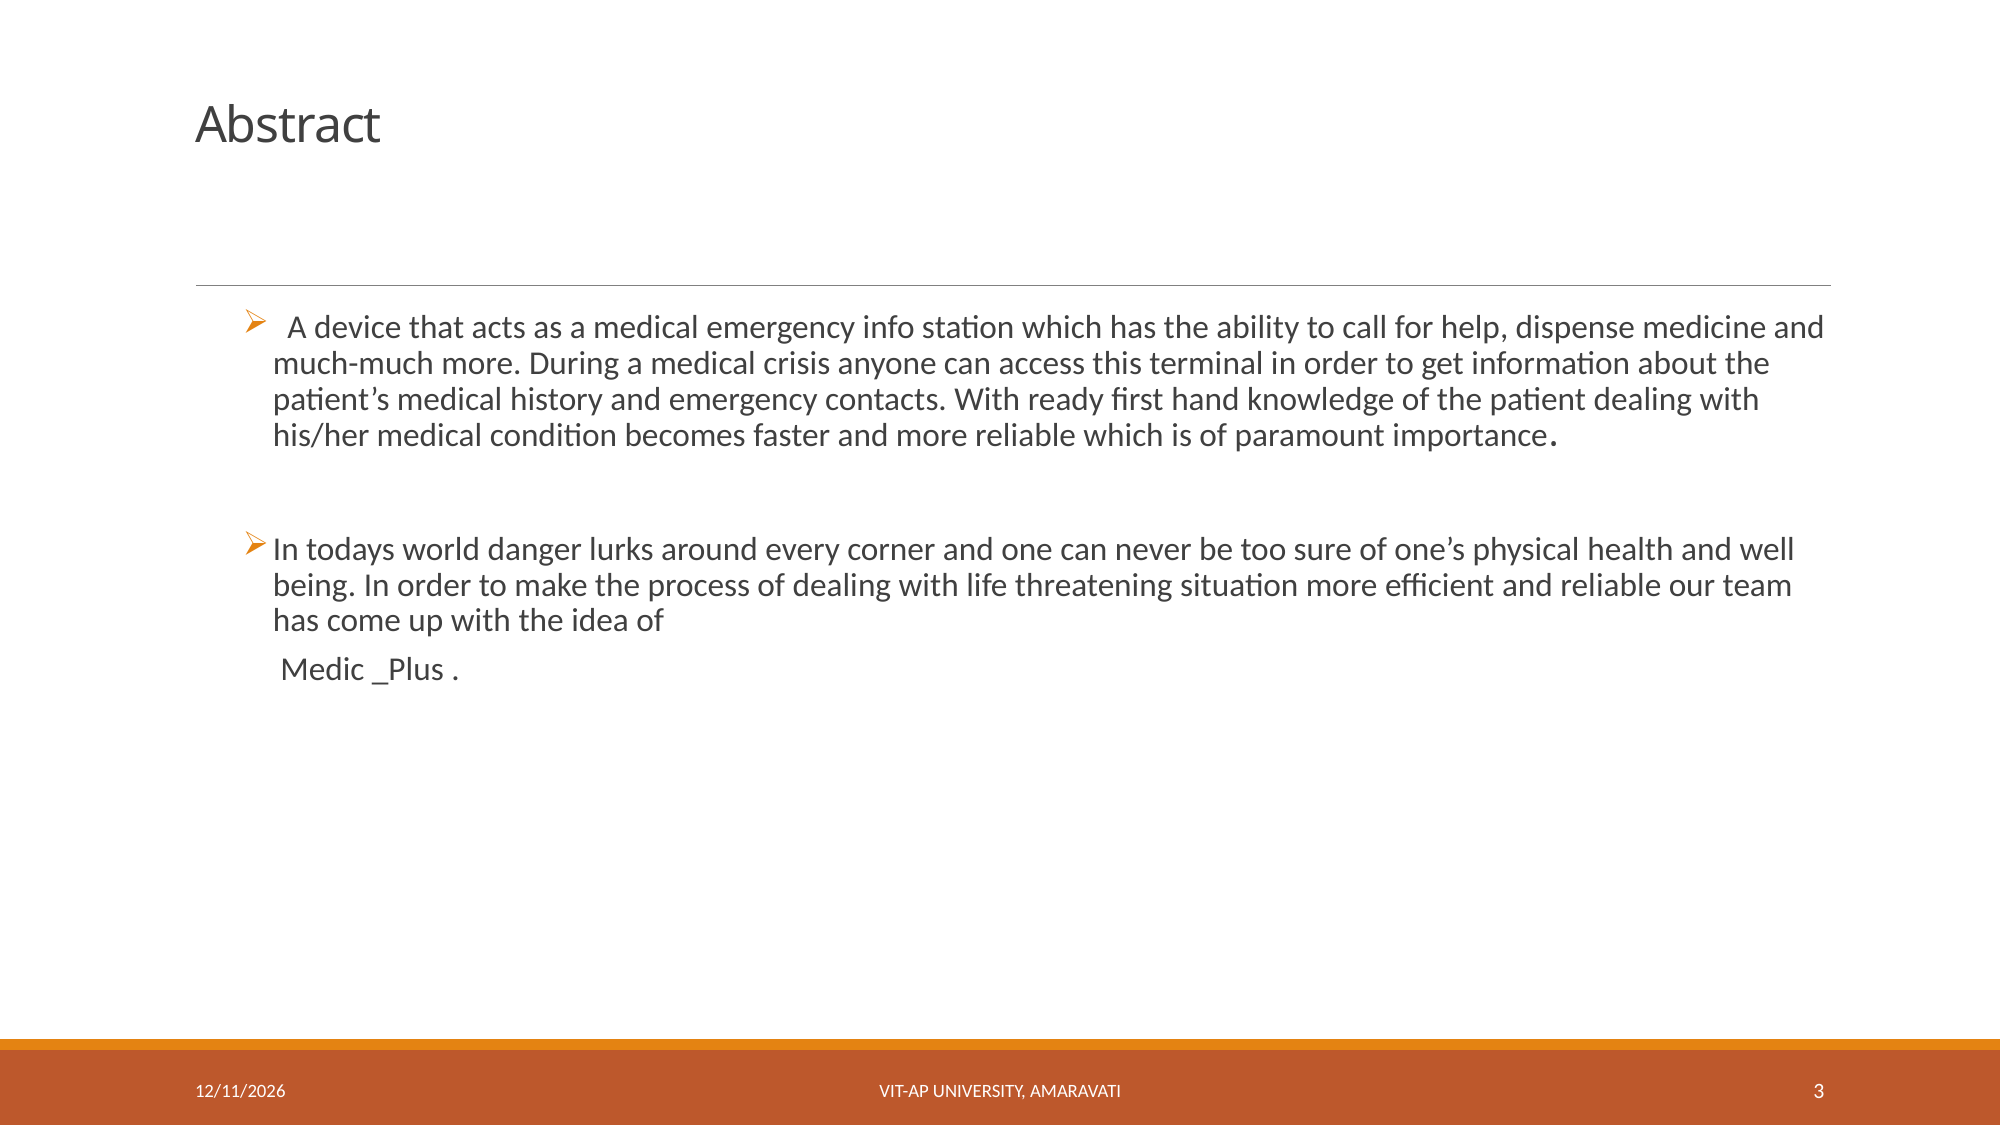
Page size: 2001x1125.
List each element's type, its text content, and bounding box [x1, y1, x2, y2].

slide_number 3 [1624, 1059, 1840, 1120]
title Abstract [180, 47, 1830, 161]
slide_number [180, 1059, 586, 1120]
list A device that acts as a medical emergency info station which has the ability to call for help, dispense medicine and much-much more. During a medical crisis anyone can access this terminal in order to get information about the patient’s medical history and emergency contacts. With ready first hand knowledge of the patient dealing with his/her medical condition becomes faster and more reliable which is of paramount importance. In todays world danger lurks around every corner and one can never be too sure of one’s physical health and well being. In order to make the process of dealing with life threatening situation more efficient and reliable our team has come up with the idea of Medic _Plus . [180, 302, 1830, 963]
footer VIT-AP University, Amaravati [604, 1059, 1396, 1120]
